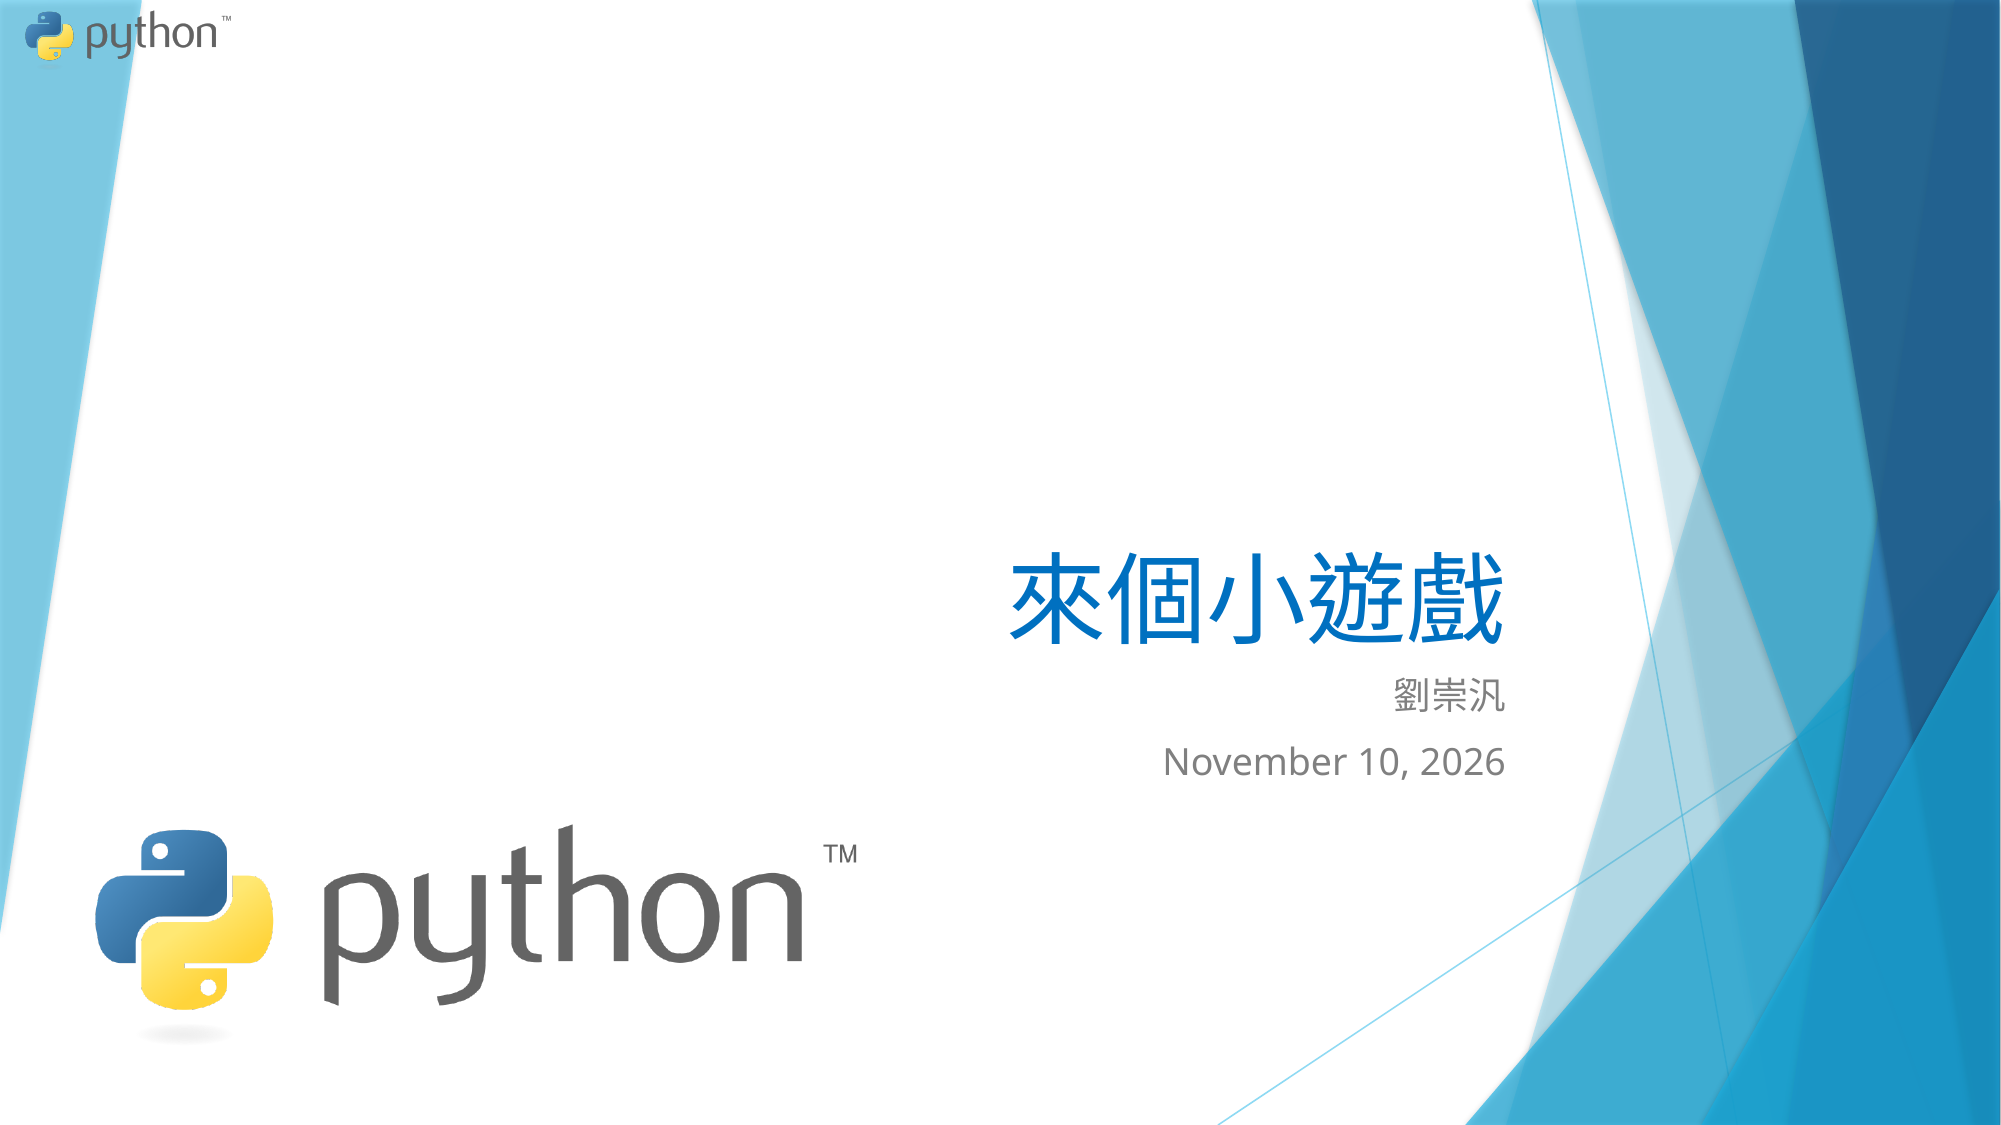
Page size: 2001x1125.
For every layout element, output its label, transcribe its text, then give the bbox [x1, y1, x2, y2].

title 來個小遊戲 [247, 394, 1522, 664]
picture [86, 818, 866, 1051]
picture [23, 9, 233, 71]
subtitle 劉崇汎 110年3月5日星期五 [247, 664, 1522, 845]
